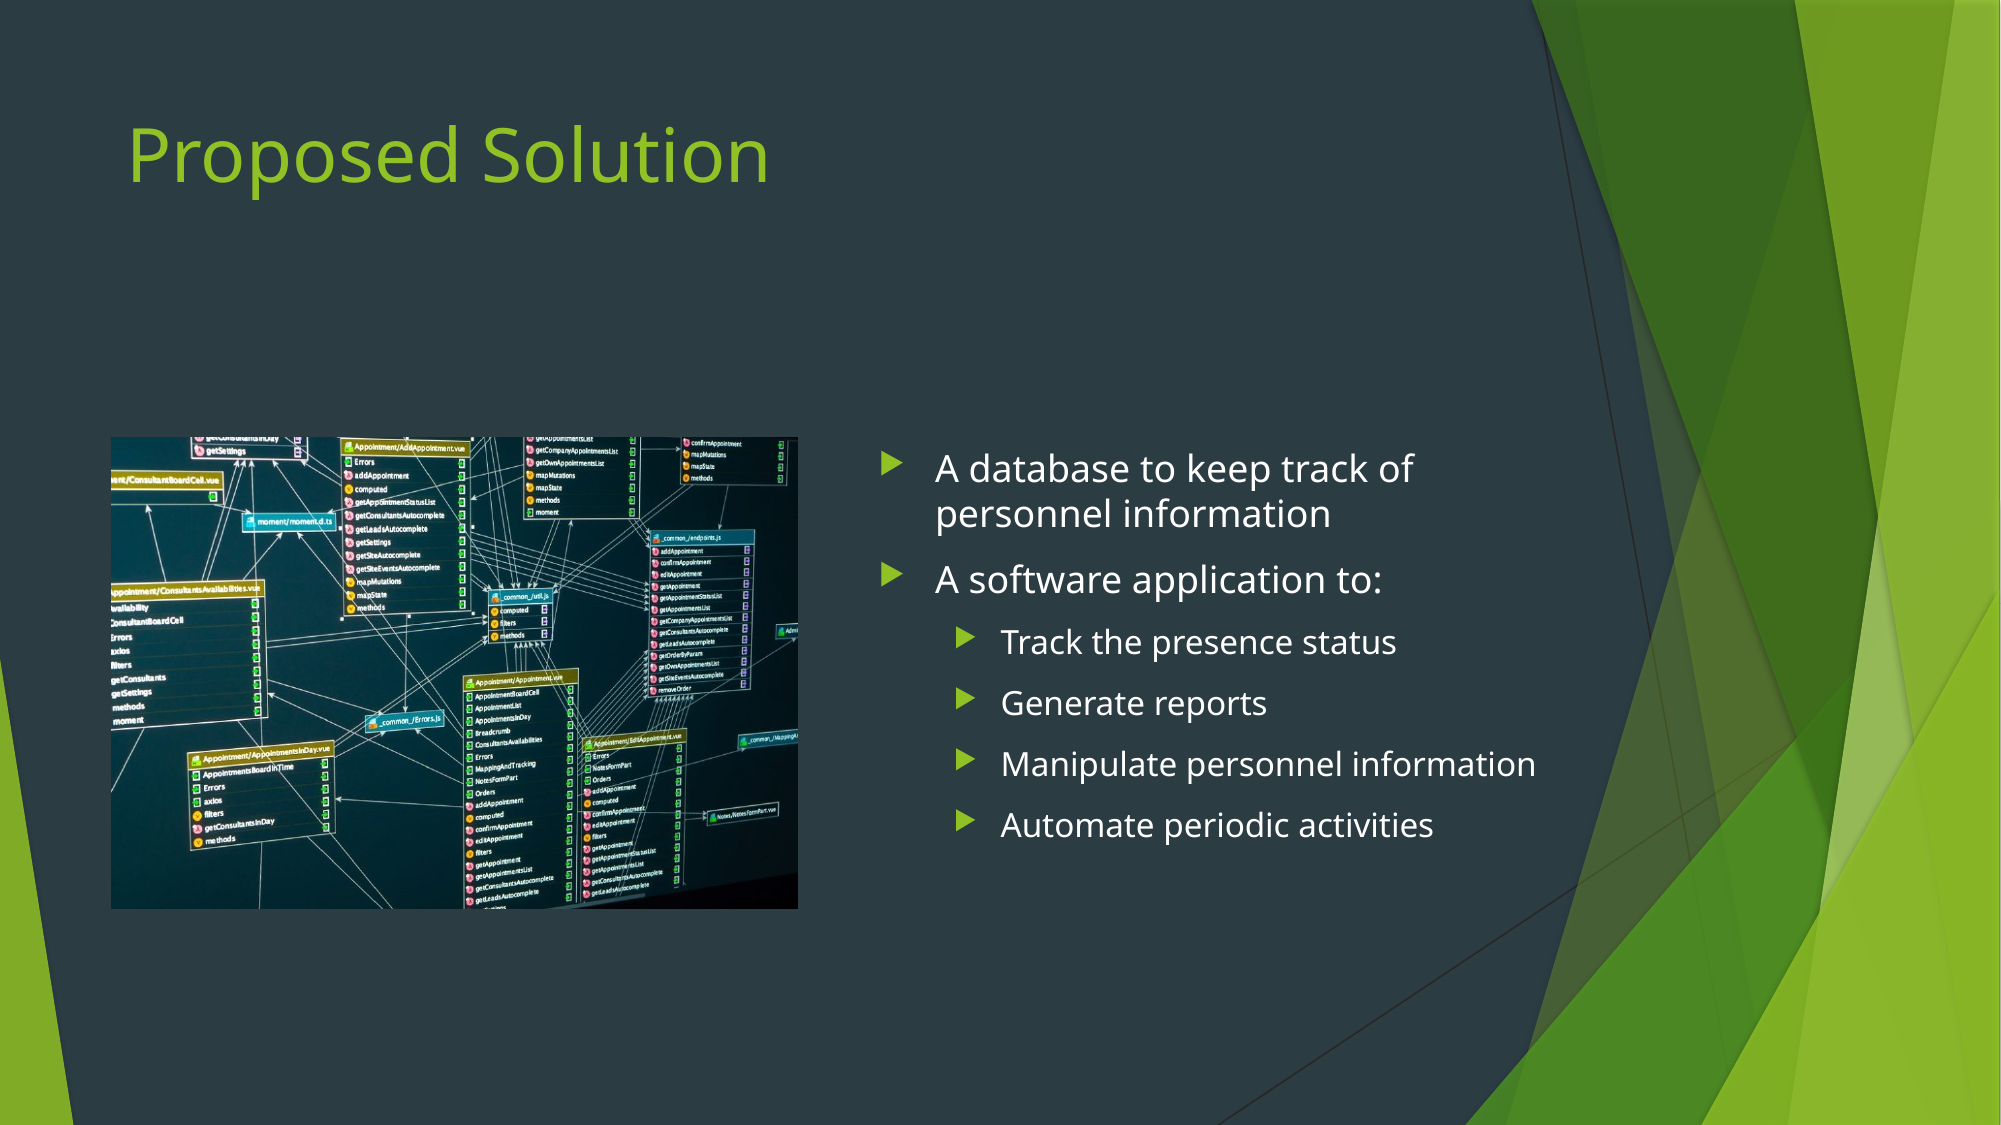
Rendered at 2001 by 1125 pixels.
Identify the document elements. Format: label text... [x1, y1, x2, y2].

list A database to keep track of personnel information A software application to: Track the presence status Generate reports Manipulate personnel information Automate periodic activities [863, 437, 1576, 909]
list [110, 436, 798, 909]
title Proposed Solution [111, 99, 1522, 317]
